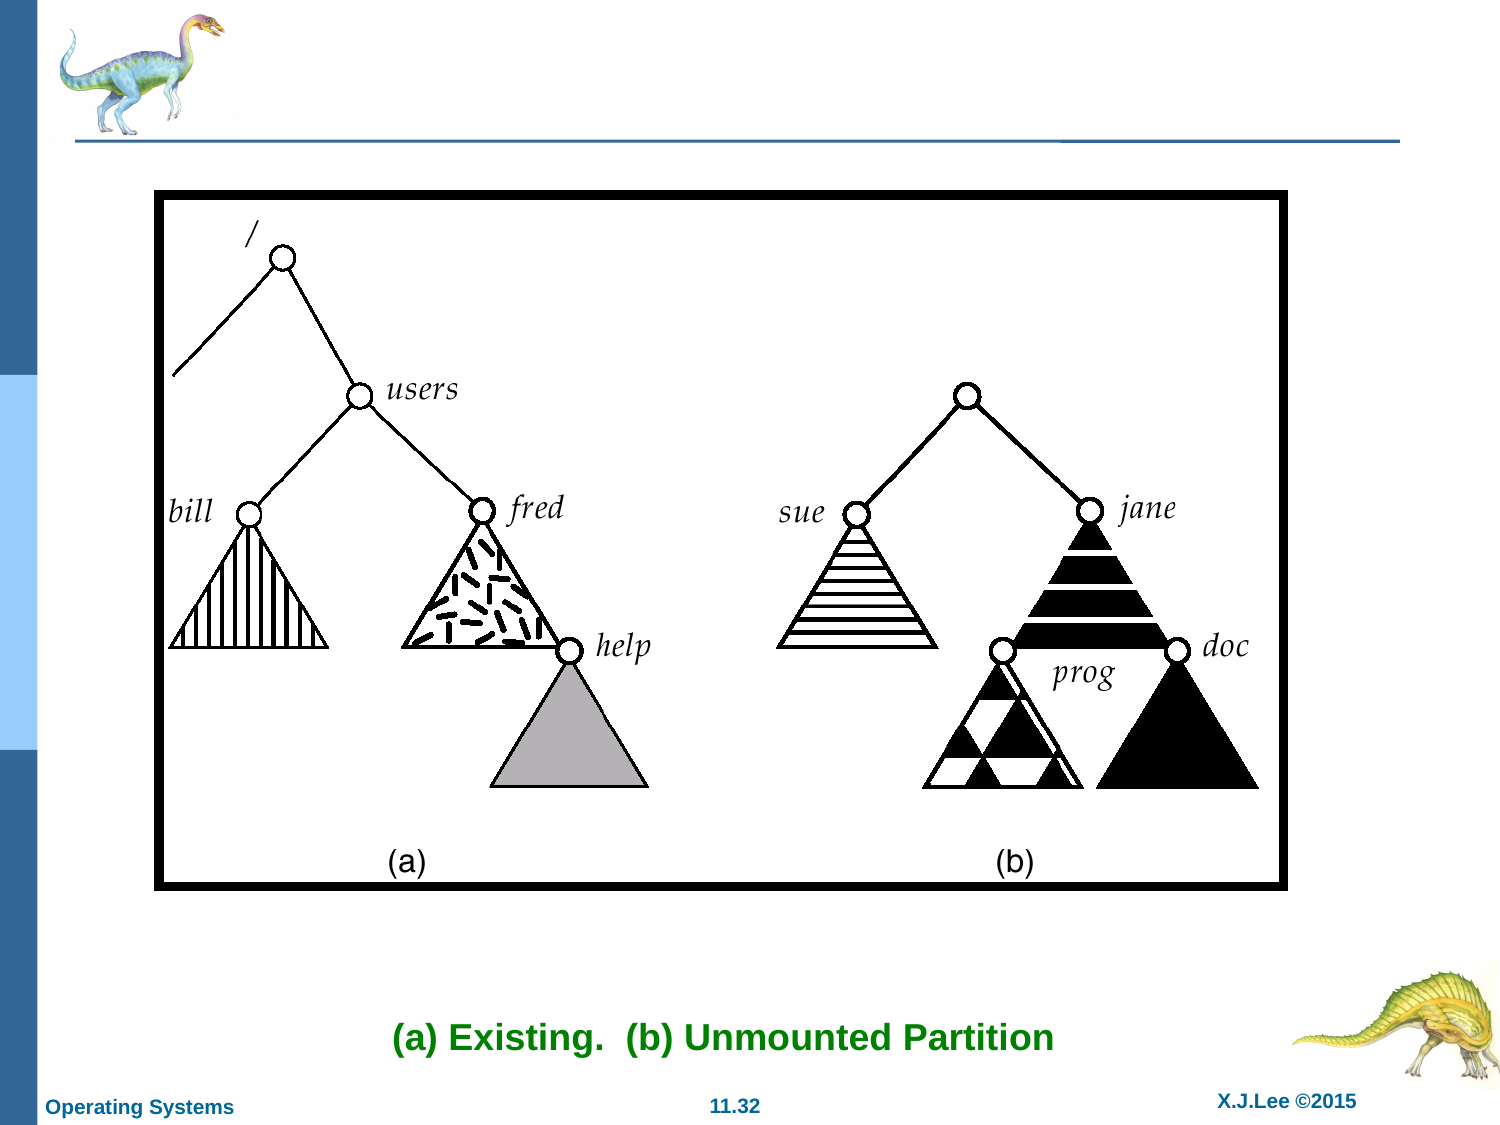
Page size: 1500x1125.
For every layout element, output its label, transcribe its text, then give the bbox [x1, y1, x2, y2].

picture [1289, 959, 1500, 1090]
title (a) Existing. (b) Unmounted Partition [86, 927, 1362, 1066]
picture [163, 199, 1280, 883]
picture [46, 0, 243, 149]
